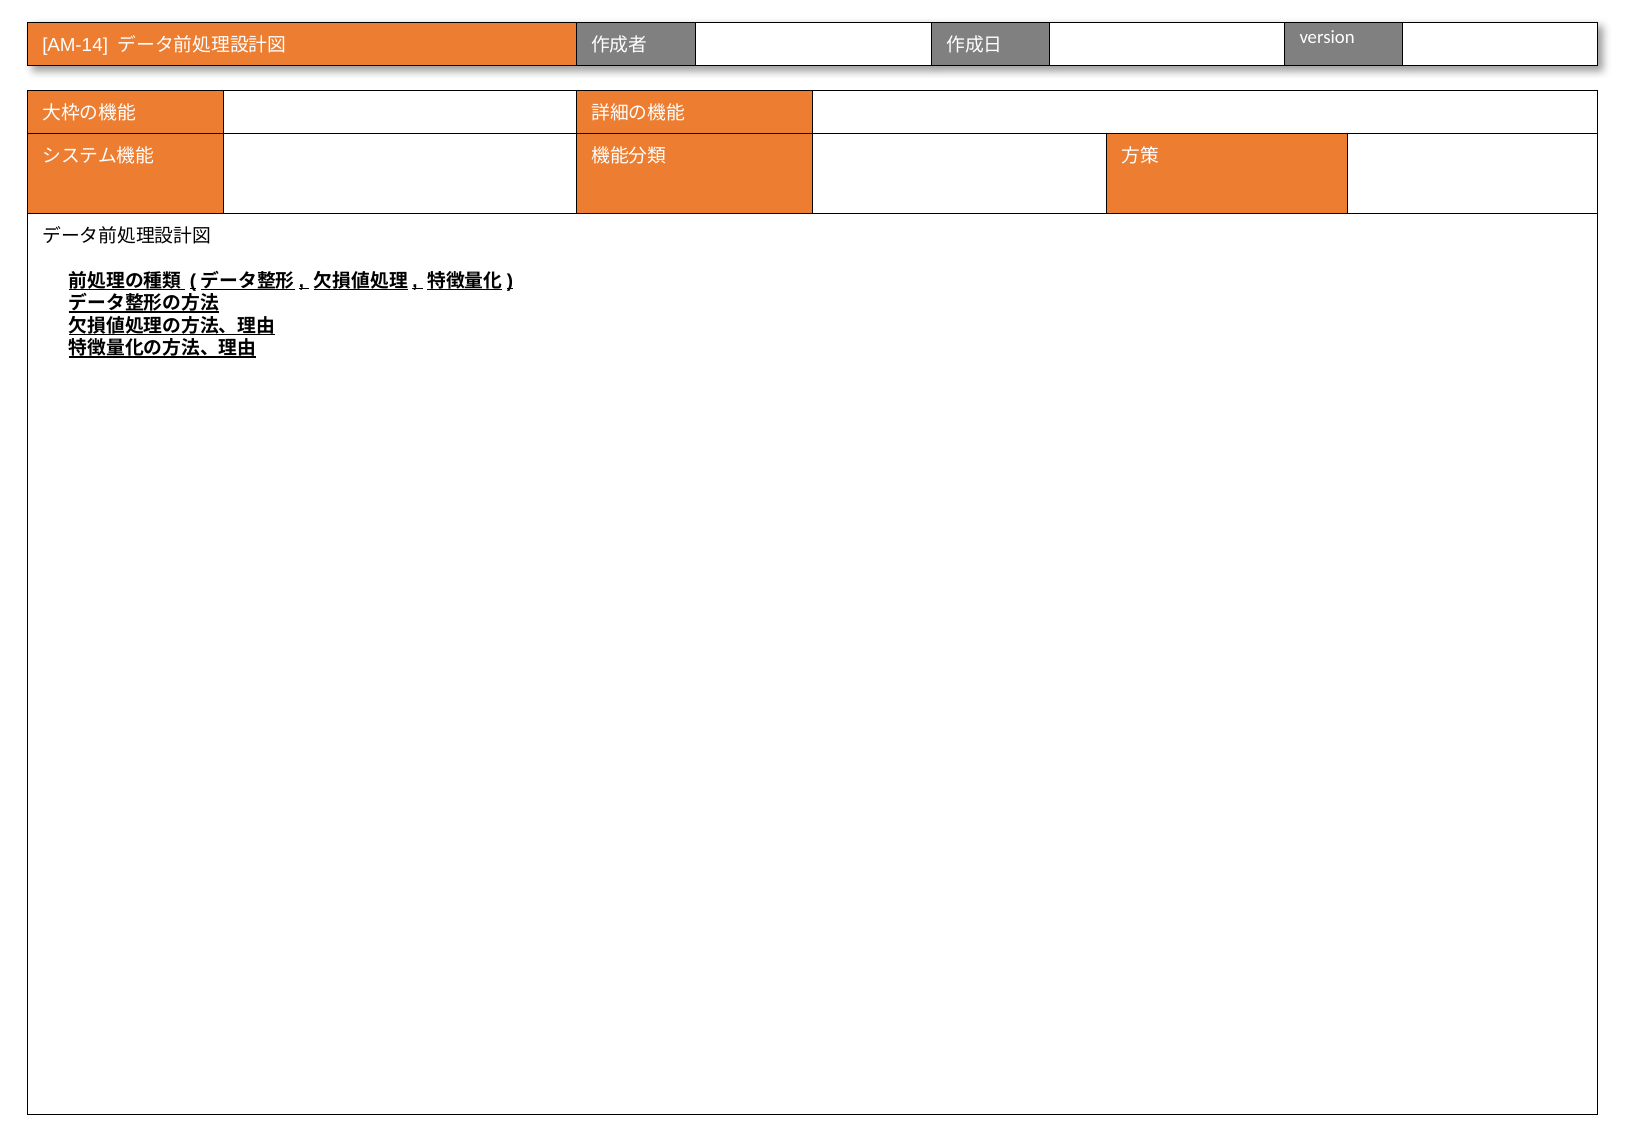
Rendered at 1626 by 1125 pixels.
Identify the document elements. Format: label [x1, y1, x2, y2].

text_box [54, 261, 528, 366]
